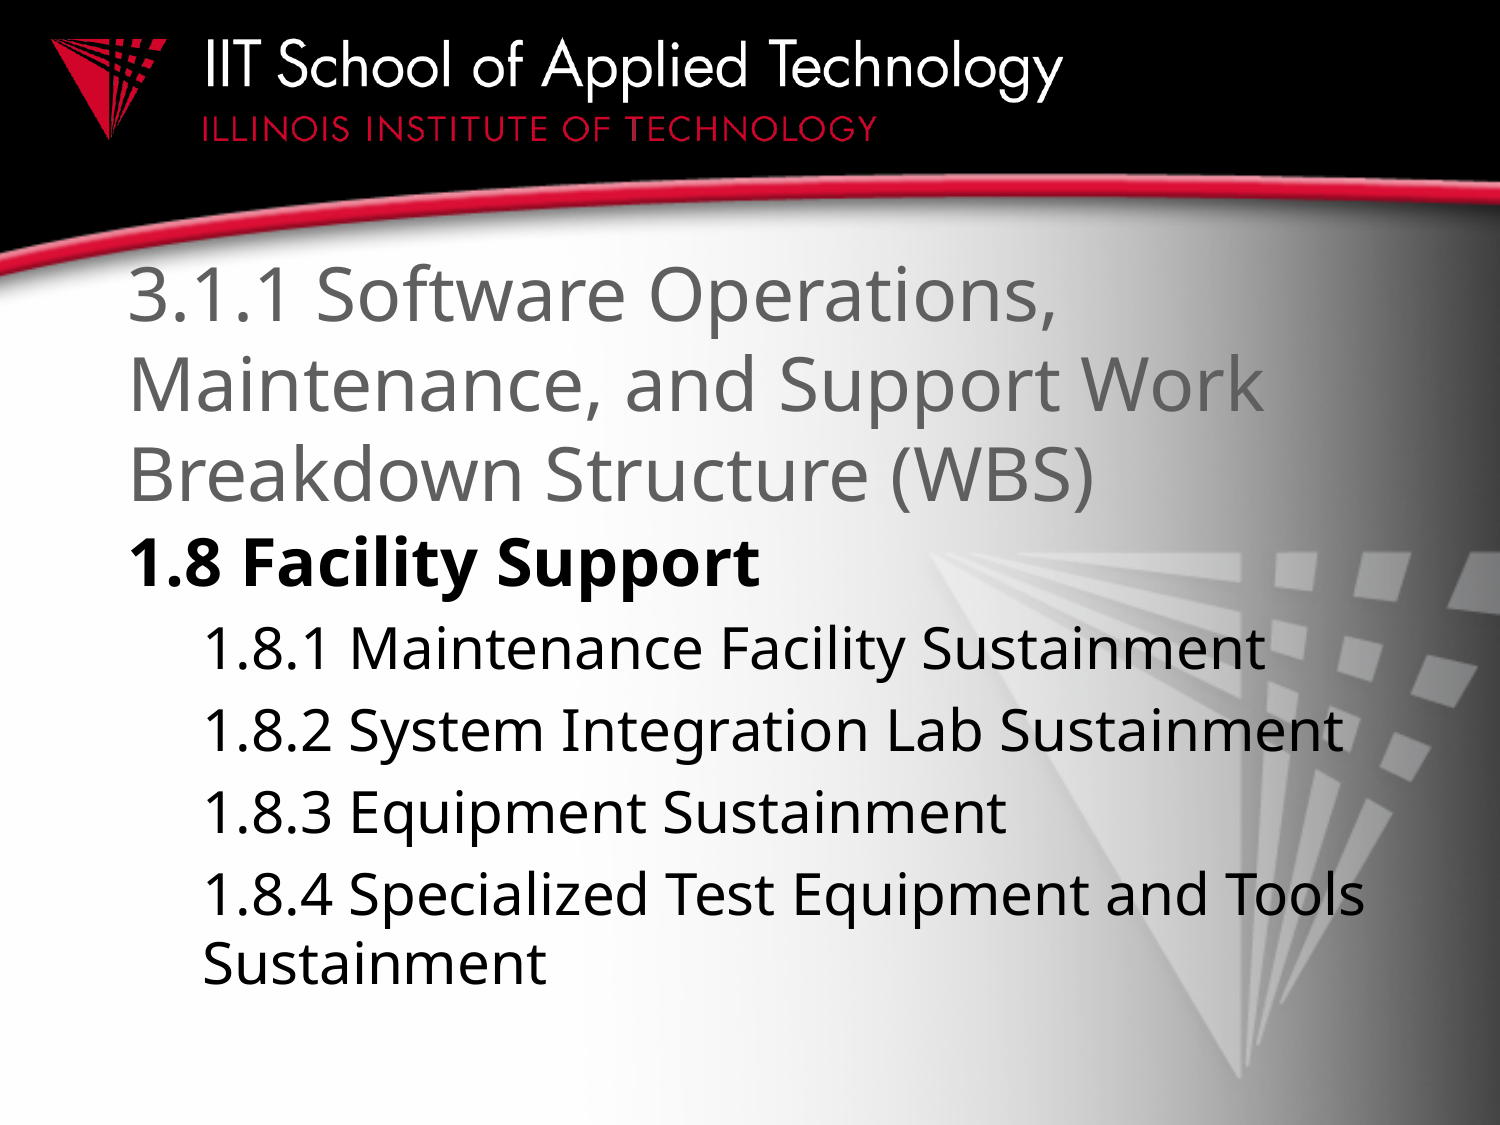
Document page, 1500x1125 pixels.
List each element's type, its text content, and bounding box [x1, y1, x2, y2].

list 1.8 Facility Support 1.8.1 Maintenance Facility Sustainment 1.8.2 System Integration Lab Sustainment 1.8.3 Equipment Sustainment 1.8.4 Specialized Test Equipment and Tools Sustainment [112, 512, 1388, 1088]
picture [0, 0, 1500, 1125]
title 3.1.1 Software Operations, Maintenance, and Support Work Breakdown Structure (WBS) [112, 249, 1388, 512]
